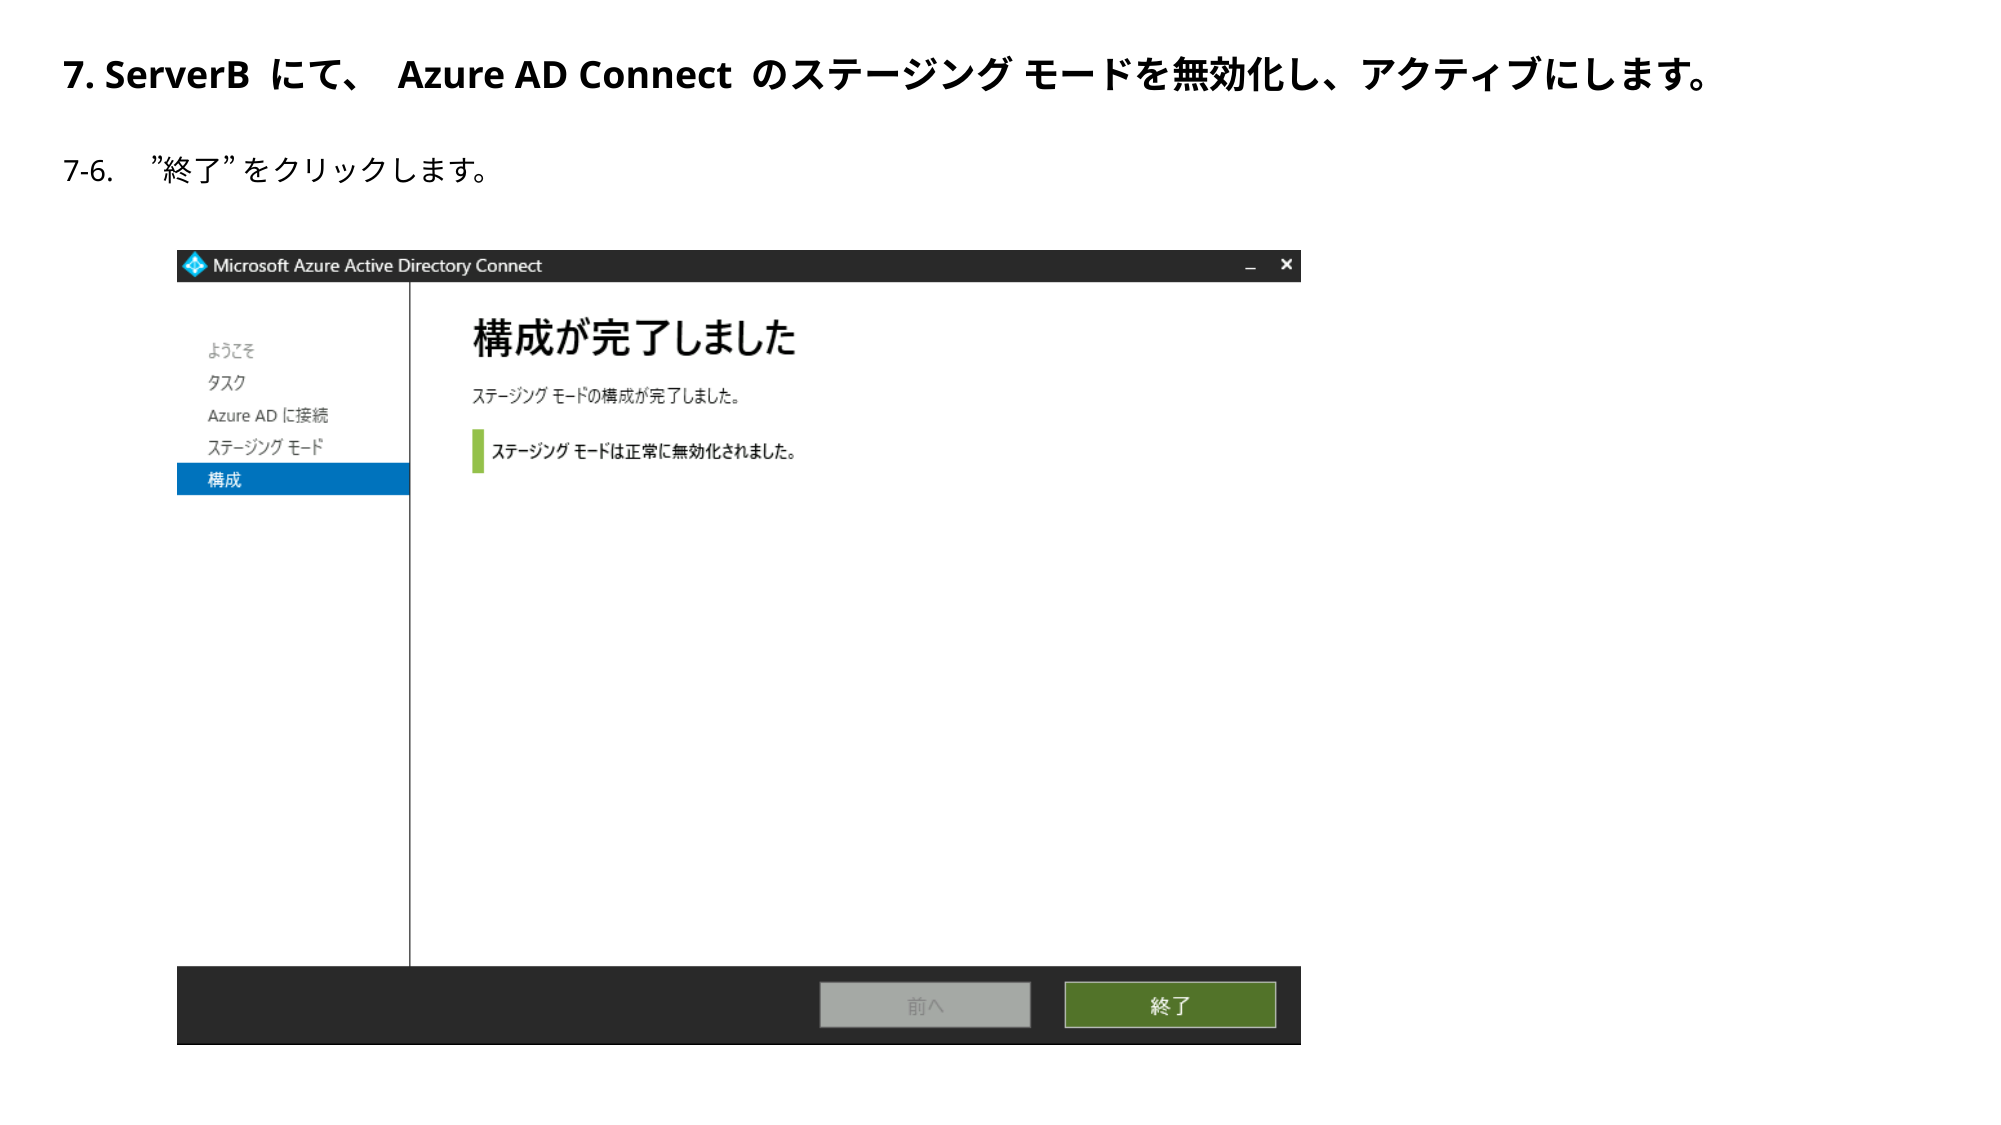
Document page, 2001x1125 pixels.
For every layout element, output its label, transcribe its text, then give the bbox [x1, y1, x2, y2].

text_box 7. ServerB にて、 Azure AD Connect のステージング モードを無効化し、アクティブにします。 [48, 43, 1912, 103]
text_box 7-6. ”終了” をクリックします。 [48, 145, 1418, 195]
picture [177, 250, 1301, 1045]
